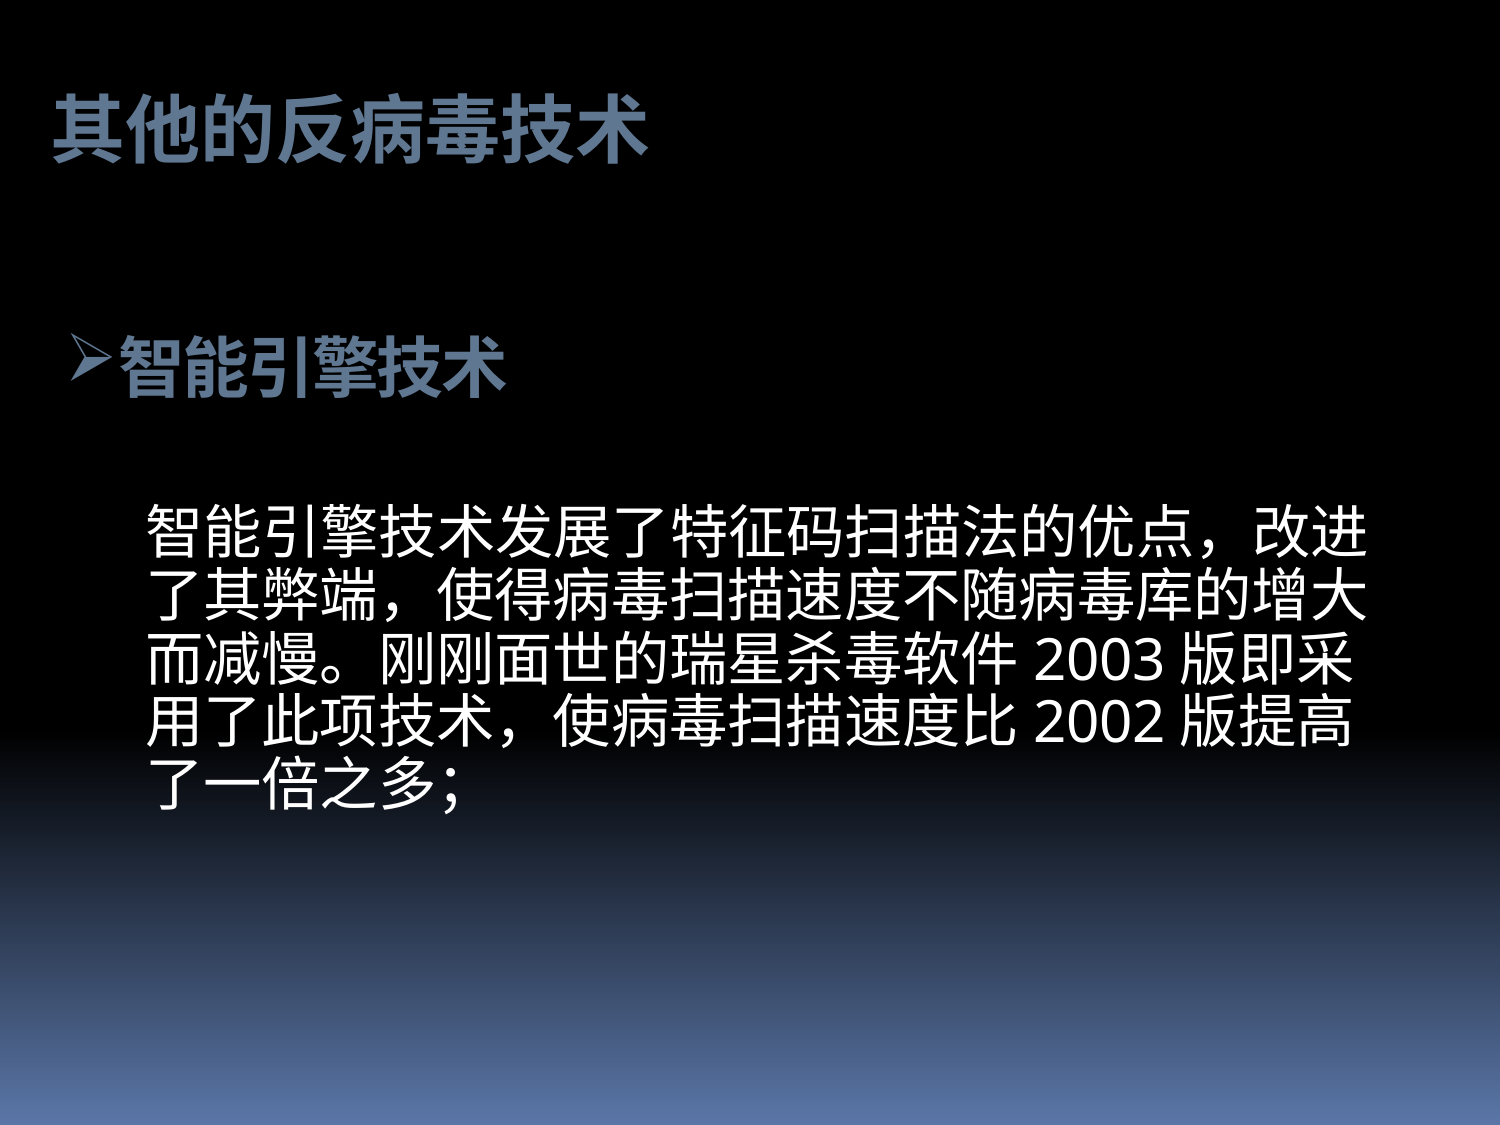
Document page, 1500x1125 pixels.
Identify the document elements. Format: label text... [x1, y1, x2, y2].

title 智能引擎技术 [50, 290, 575, 441]
list 智能引擎技术发展了特征码扫描法的优点，改进了其弊端，使得病毒扫描速度不随病毒库的增大而减慢。刚刚面世的瑞星杀毒软件2003版即采用了此项技术，使病毒扫描速度比2002版提高了一倍之多； [62, 491, 1388, 855]
text_box [99, 99, 1400, 206]
text_box 其他的反病毒技术 [35, 74, 1329, 180]
